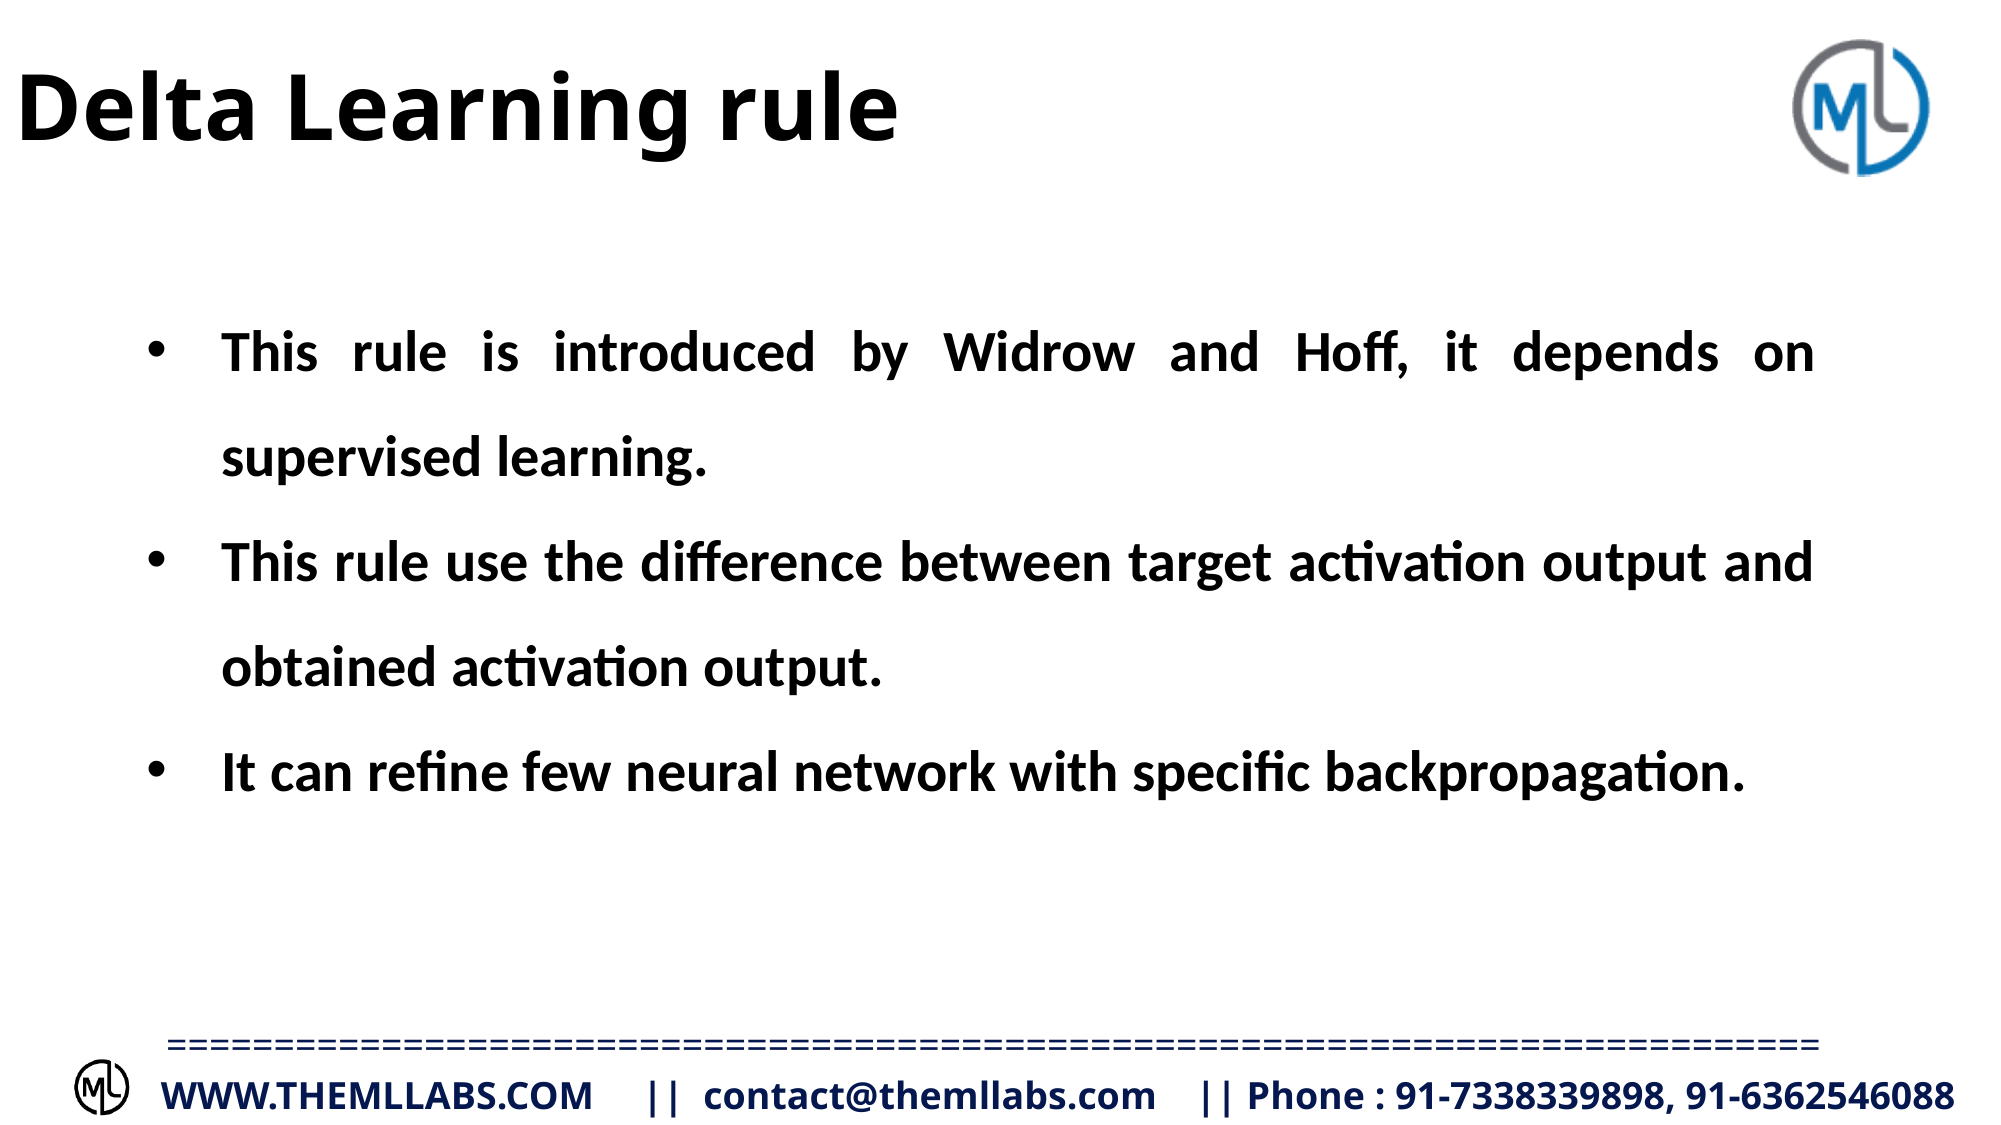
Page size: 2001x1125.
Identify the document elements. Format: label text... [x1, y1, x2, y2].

text_box ============================================================================= [0, 1013, 2000, 1074]
picture [71, 1056, 132, 1118]
picture [1792, 39, 1933, 177]
text_box Delta Learning rule [0, 54, 1863, 228]
text_box WWW.THEMLLABS.COM || contact@themllabs.com || Phone : 91-7338339898, 91-6362546088 [146, 1064, 1973, 1125]
text_box This rule is introduced by Widrow and Hoff, it depends on supervised learning. This rule use the difference between target activation output and obtained activation output. It can refine few neural network with specific backpropagation. [131, 270, 1831, 811]
